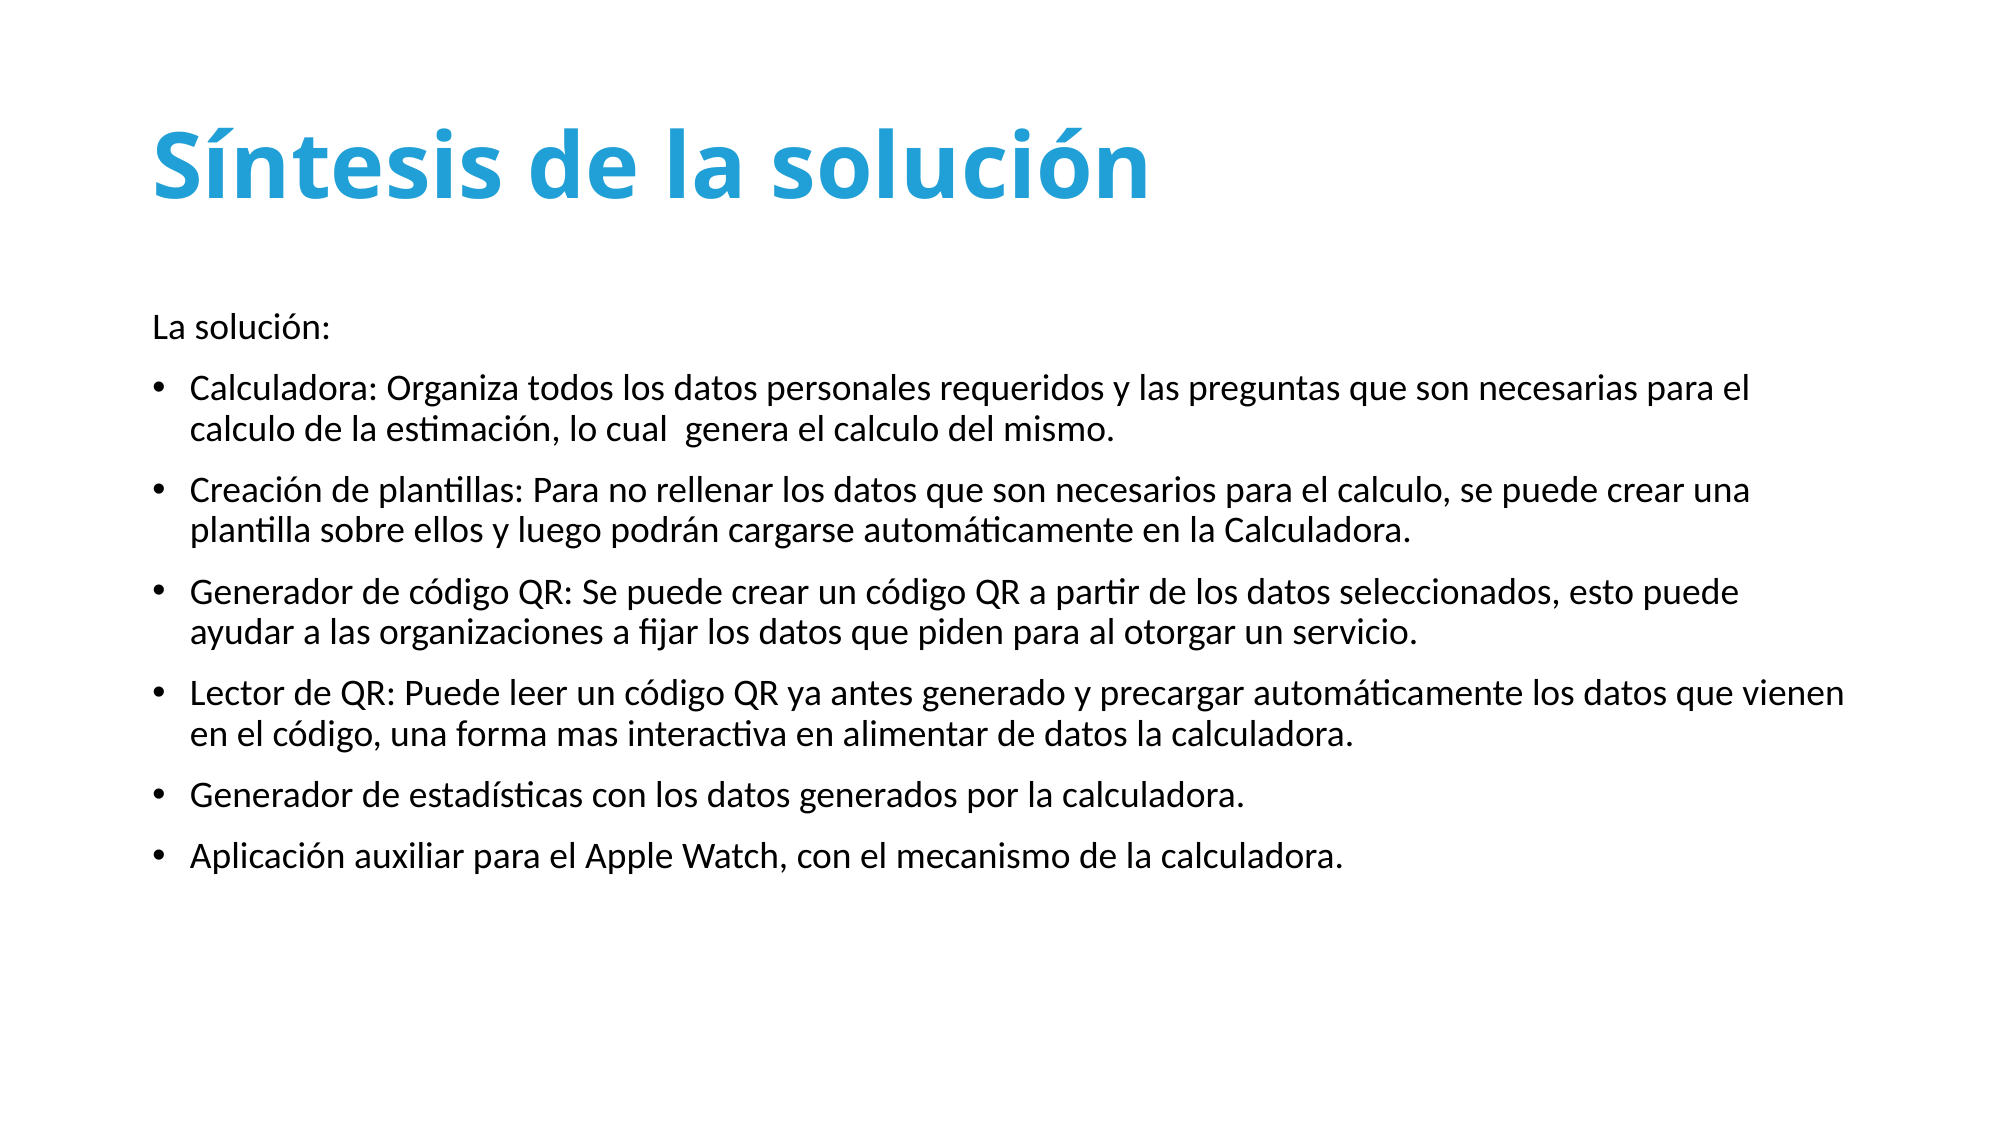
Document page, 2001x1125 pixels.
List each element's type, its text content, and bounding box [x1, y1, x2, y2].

list La solución: Calculadora: Organiza todos los datos personales requeridos y las preguntas que son necesarias para el calculo de la estimación, lo cual genera el calculo del mismo. Creación de plantillas: Para no rellenar los datos que son necesarios para el calculo, se puede crear una plantilla sobre ellos y luego podrán cargarse automáticamente en la Calculadora. Generador de código QR: Se puede crear un código QR a partir de los datos seleccionados, esto puede ayudar a las organizaciones a fijar los datos que piden para al otorgar un servicio. Lector de QR: Puede leer un código QR ya antes generado y precargar automáticamente los datos que vienen en el código, una forma mas interactiva en alimentar de datos la calculadora. Generador de estadísticas con los datos generados por la calculadora. Aplicación auxiliar para el Apple Watch, con el mecanismo de la calculadora. [137, 299, 1863, 1014]
title Síntesis de la solución [137, 59, 1863, 278]
